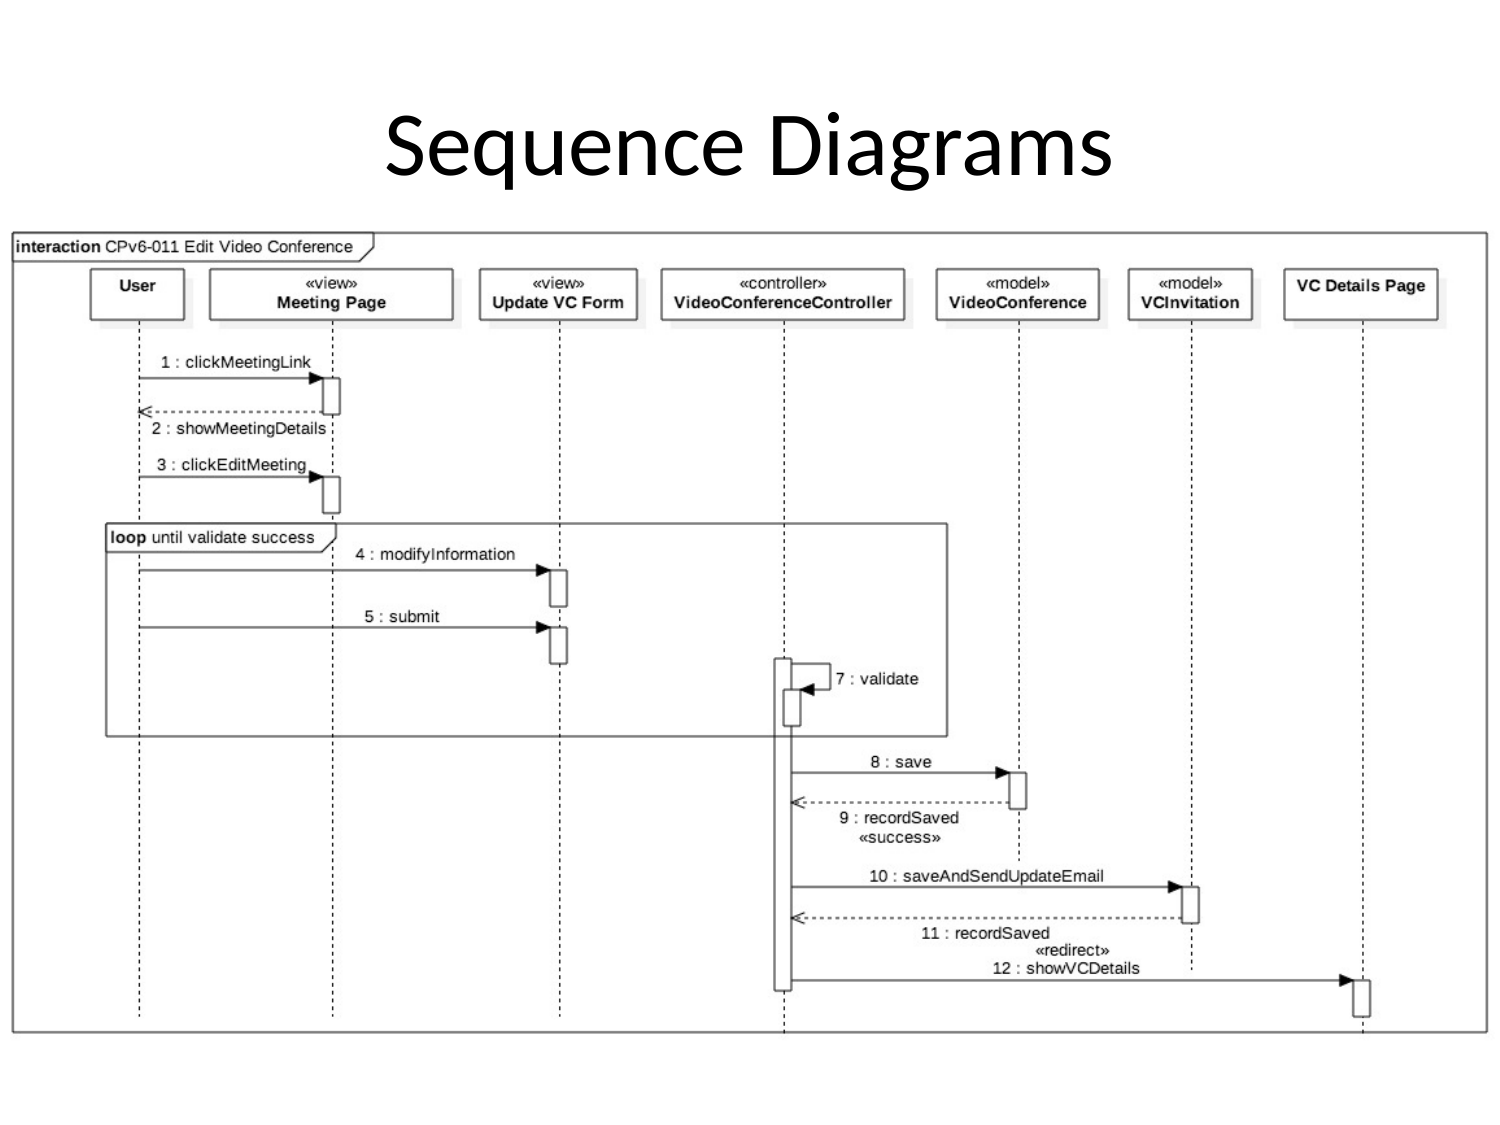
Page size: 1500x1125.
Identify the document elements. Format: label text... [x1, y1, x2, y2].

picture [0, 219, 1500, 1049]
title Sequence Diagrams [75, 45, 1425, 218]
